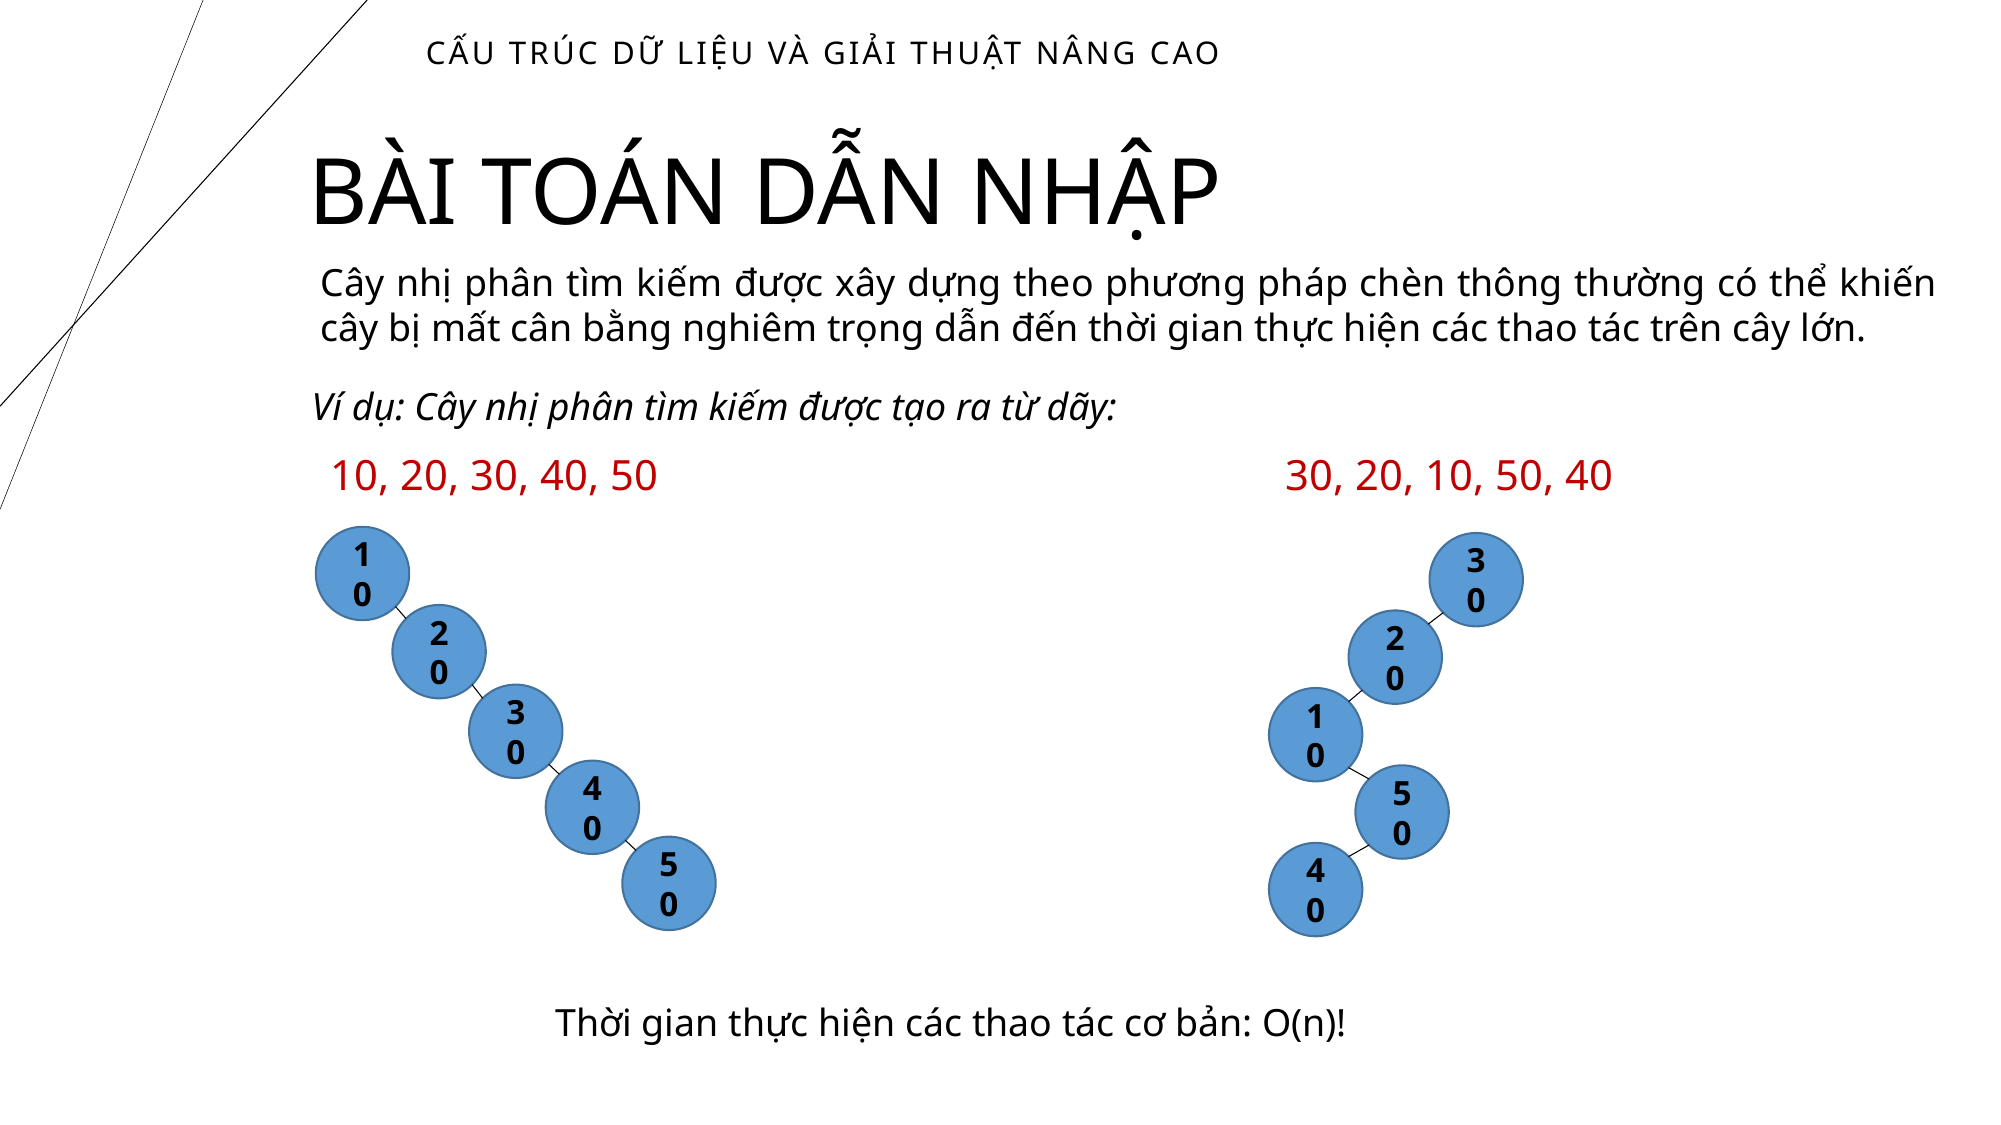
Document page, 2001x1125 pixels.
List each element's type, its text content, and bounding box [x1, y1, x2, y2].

text_box 10 [1267, 686, 1364, 783]
slide_number 10, 20, 30, 40, 50 [315, 444, 766, 504]
text_box 40 [544, 759, 641, 856]
text_box Ví dụ: Cây nhị phân tìm kiếm được tạo ra từ dãy: [296, 375, 1897, 436]
text_box 50 [1354, 764, 1450, 860]
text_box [1428, 612, 1444, 625]
text_box 20 [391, 603, 487, 700]
text_box 50 [621, 835, 717, 932]
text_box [1348, 767, 1370, 779]
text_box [1348, 690, 1363, 702]
text_box 40 [1267, 841, 1364, 938]
text_box BÀI TOÁN DẪN NHẬP [293, 125, 1900, 251]
text_box Cây nhị phân tìm kiếm được xây dựng theo phương pháp chèn thông thường có thể khiến cây bị mất cân bằng nghiêm trọng dẫn đến thời gian thực hiện các thao tác trên cây lớn. [306, 251, 1953, 357]
text_box 20 [1347, 609, 1443, 705]
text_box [625, 840, 636, 851]
text_box 30 [468, 683, 564, 780]
title Cấu trúc dữ liệu và giải thuật nâng cao [362, 11, 1285, 97]
text_box 30 [1428, 531, 1524, 628]
text_box Thời gian thực hiện các thao tác cơ bản: O(n)! [540, 991, 1866, 1052]
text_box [472, 684, 483, 699]
text_box 30, 20, 10, 50, 40 [1270, 444, 1721, 504]
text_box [395, 606, 407, 619]
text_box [1348, 844, 1370, 857]
text_box 10 [314, 525, 411, 622]
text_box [548, 764, 560, 775]
